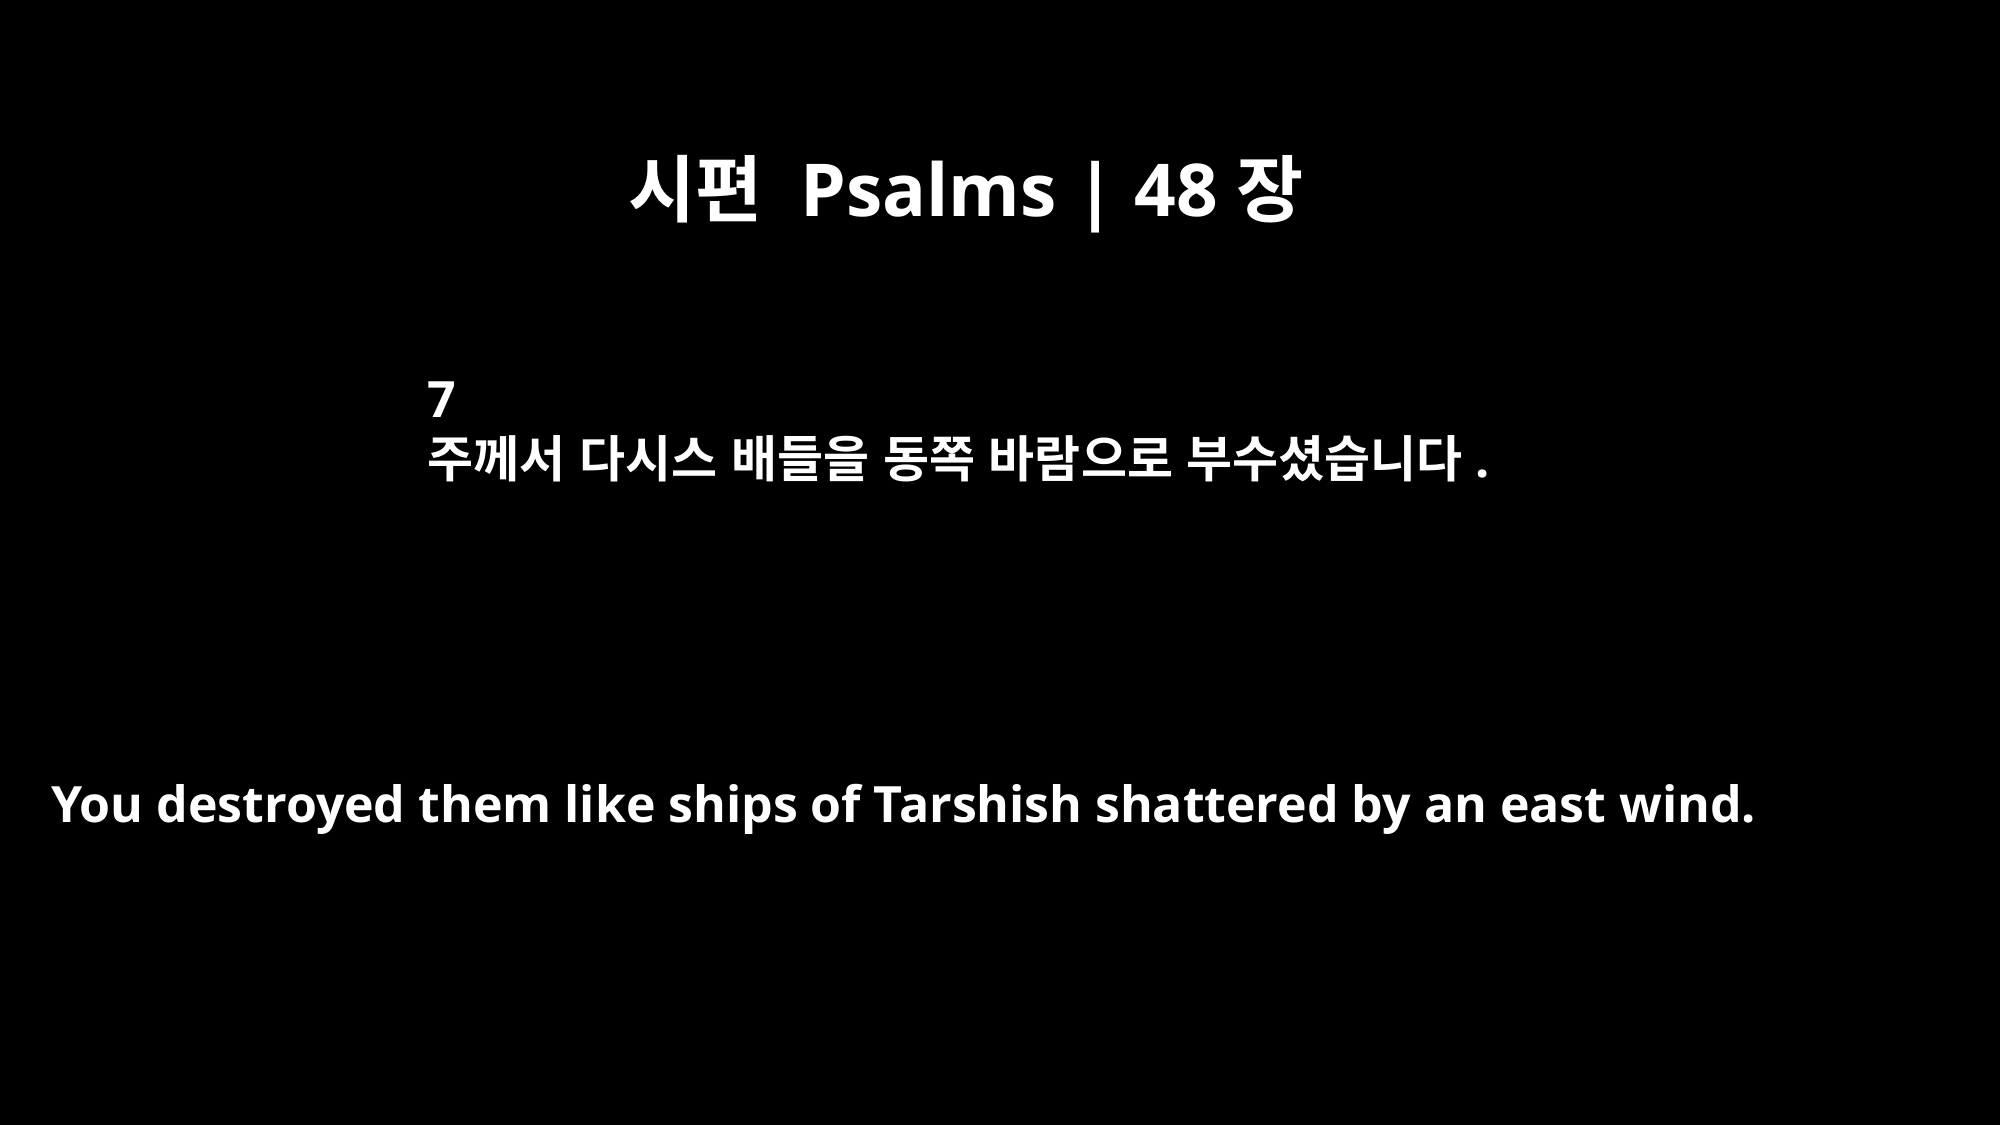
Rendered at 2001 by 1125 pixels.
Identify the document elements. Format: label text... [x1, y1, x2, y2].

text_box 7 주께서 다시스 배들을 동쪽 바람으로 부수셨습니다. [412, 359, 1505, 495]
text_box You destroyed them like ships of Tarshish shattered by an east wind. [36, 764, 1772, 840]
text_box 시편 Psalms | 48장 [613, 136, 1319, 239]
